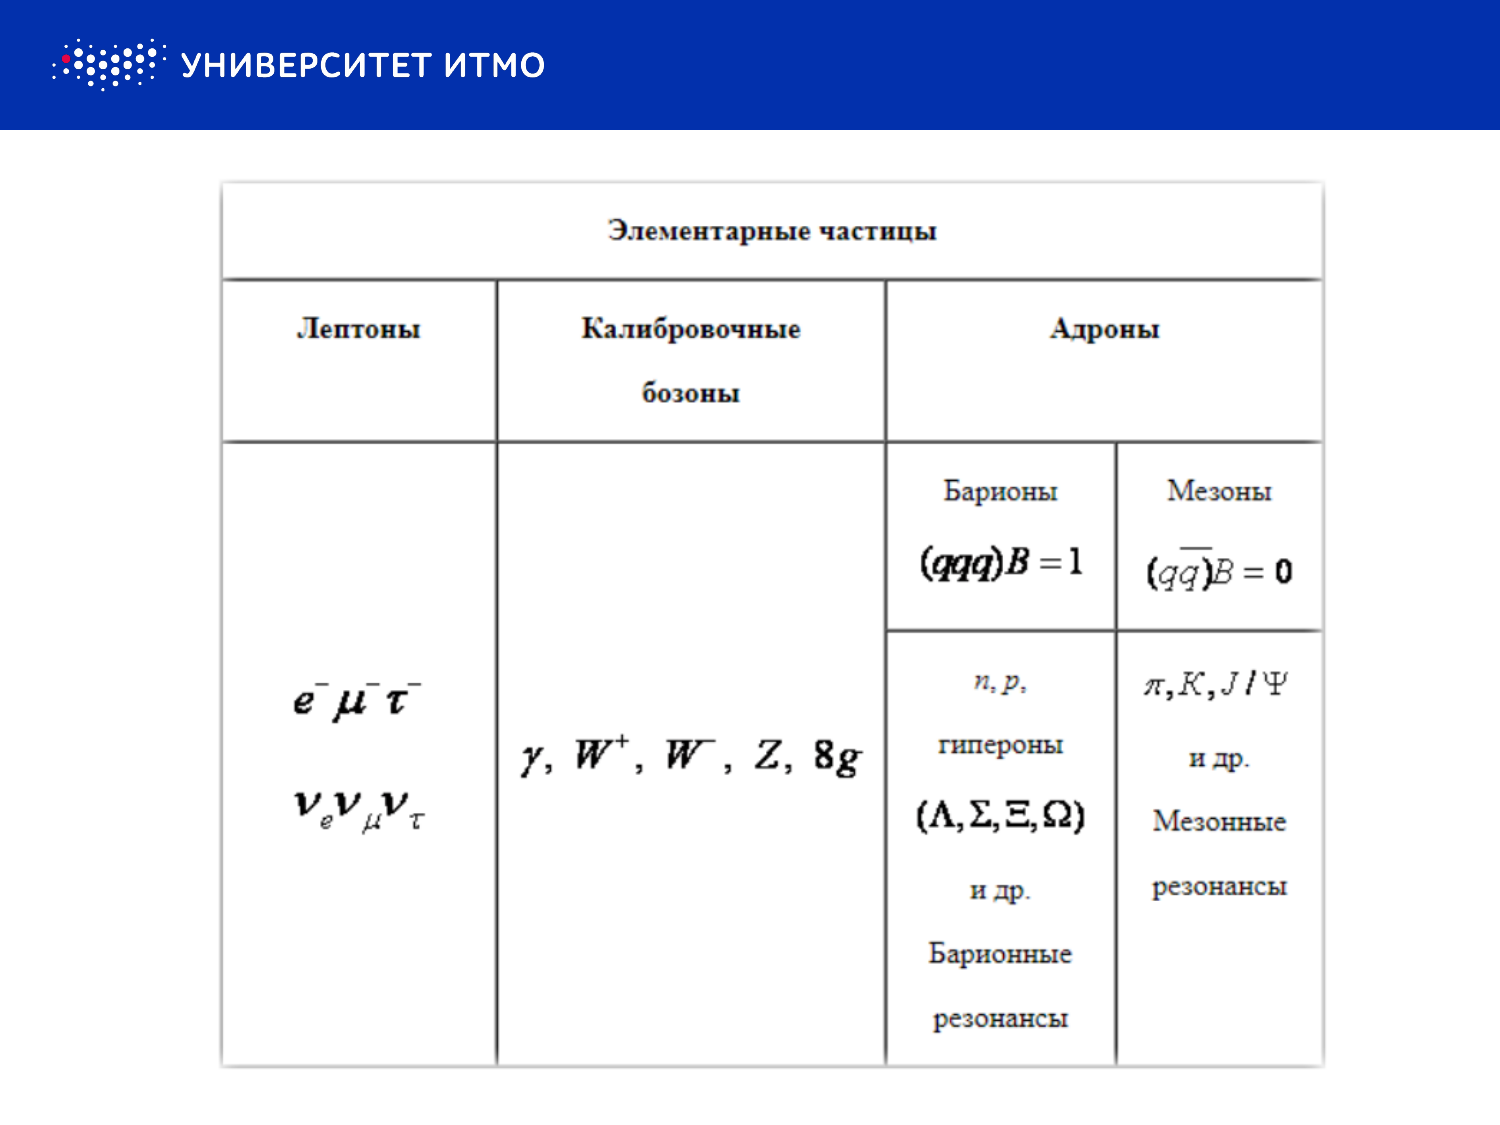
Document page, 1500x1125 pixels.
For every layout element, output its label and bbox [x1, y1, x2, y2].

picture [206, 172, 1337, 1081]
picture [0, 0, 596, 130]
